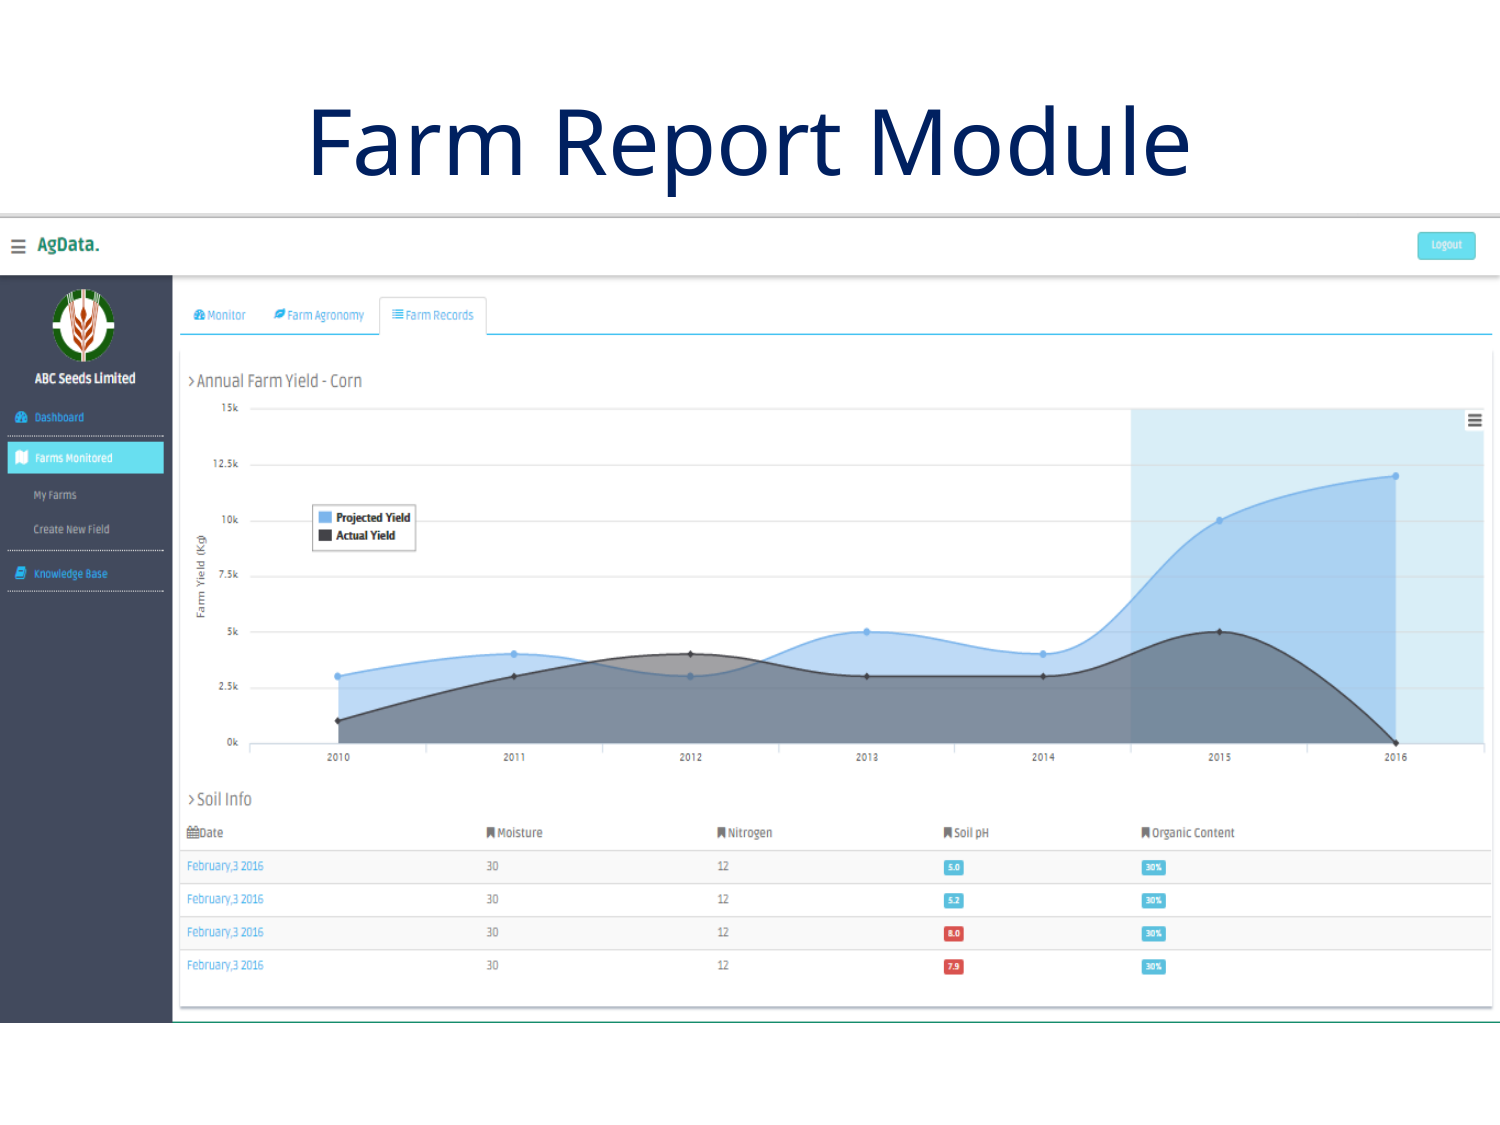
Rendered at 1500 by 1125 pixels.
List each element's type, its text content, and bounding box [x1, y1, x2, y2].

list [0, 213, 1500, 1023]
title Farm Report Module [75, 45, 1425, 212]
